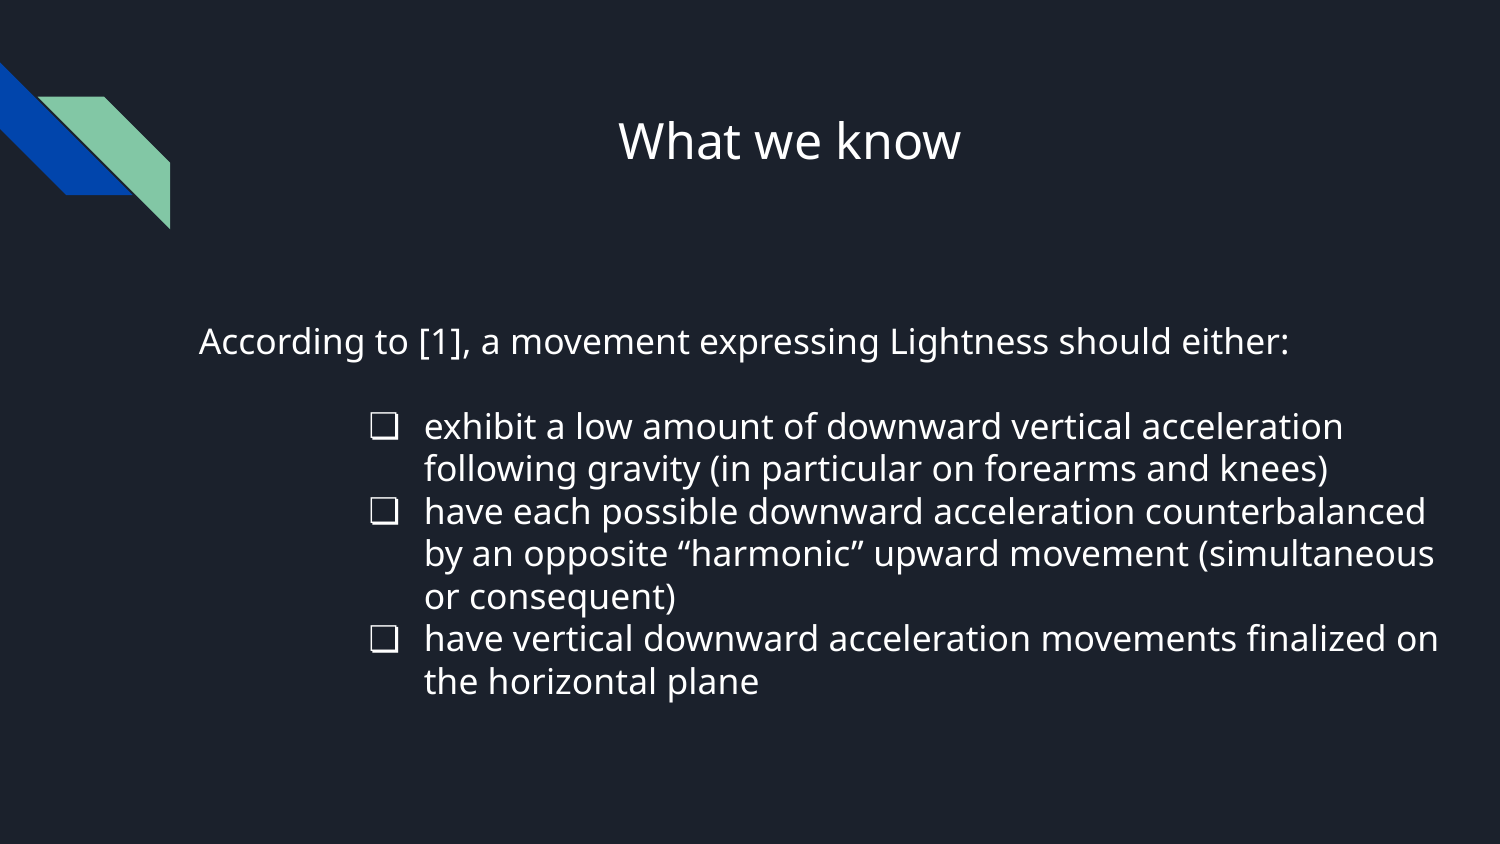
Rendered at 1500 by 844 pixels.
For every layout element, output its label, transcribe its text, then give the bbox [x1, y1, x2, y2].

list According to [1], a movement expressing Lightness should either: exhibit a low amount of downward vertical acceleration following gravity (in particular on forearms and knees) have each possible downward acceleration counterbalanced by an opposite “harmonic” upward movement (simultaneous or consequent) have vertical downward acceleration movements finalized on the horizontal plane [183, 303, 1461, 735]
title What we know [212, 64, 1368, 215]
